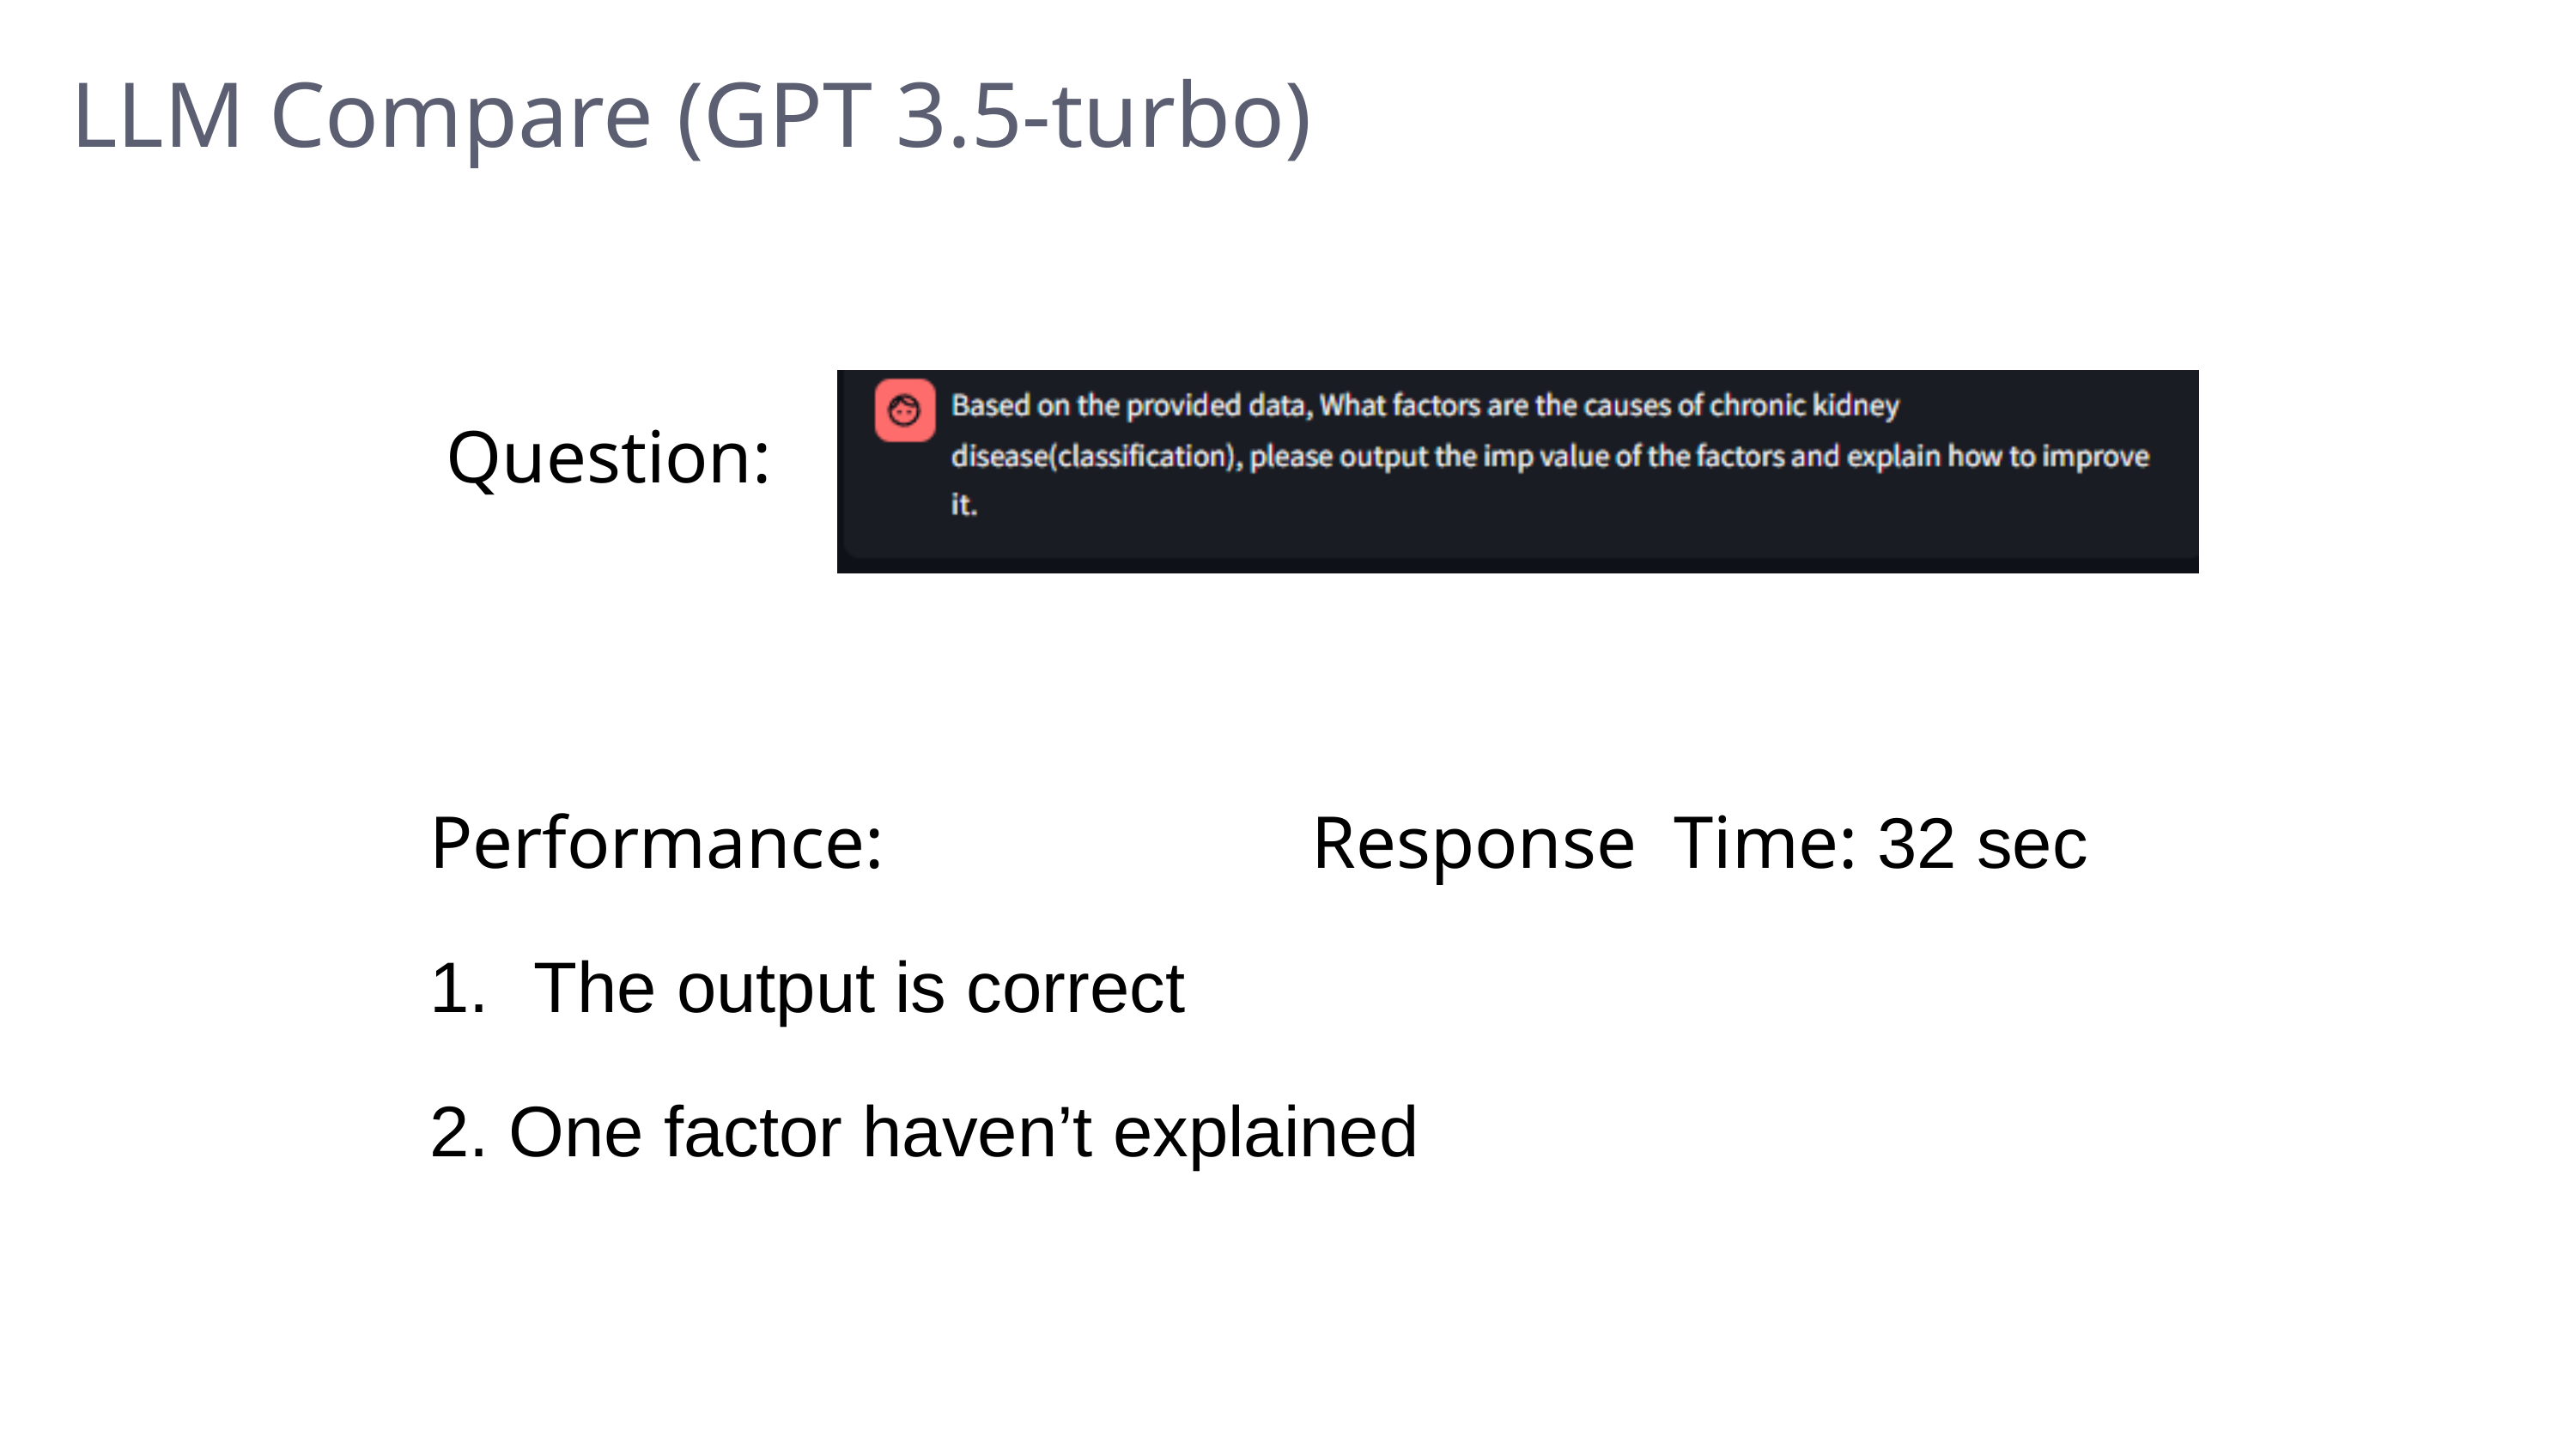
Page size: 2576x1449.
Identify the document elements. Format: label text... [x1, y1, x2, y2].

text_box Question: [447, 424, 833, 552]
text_box LLM Compare (GPT 3.5-turbo) [70, 81, 2264, 165]
picture [836, 370, 2199, 574]
text_box Performance: The output is correct 2. One factor haven’t explained [428, 809, 1471, 1172]
text_box Response Time: 32 sec [1471, 809, 2160, 937]
